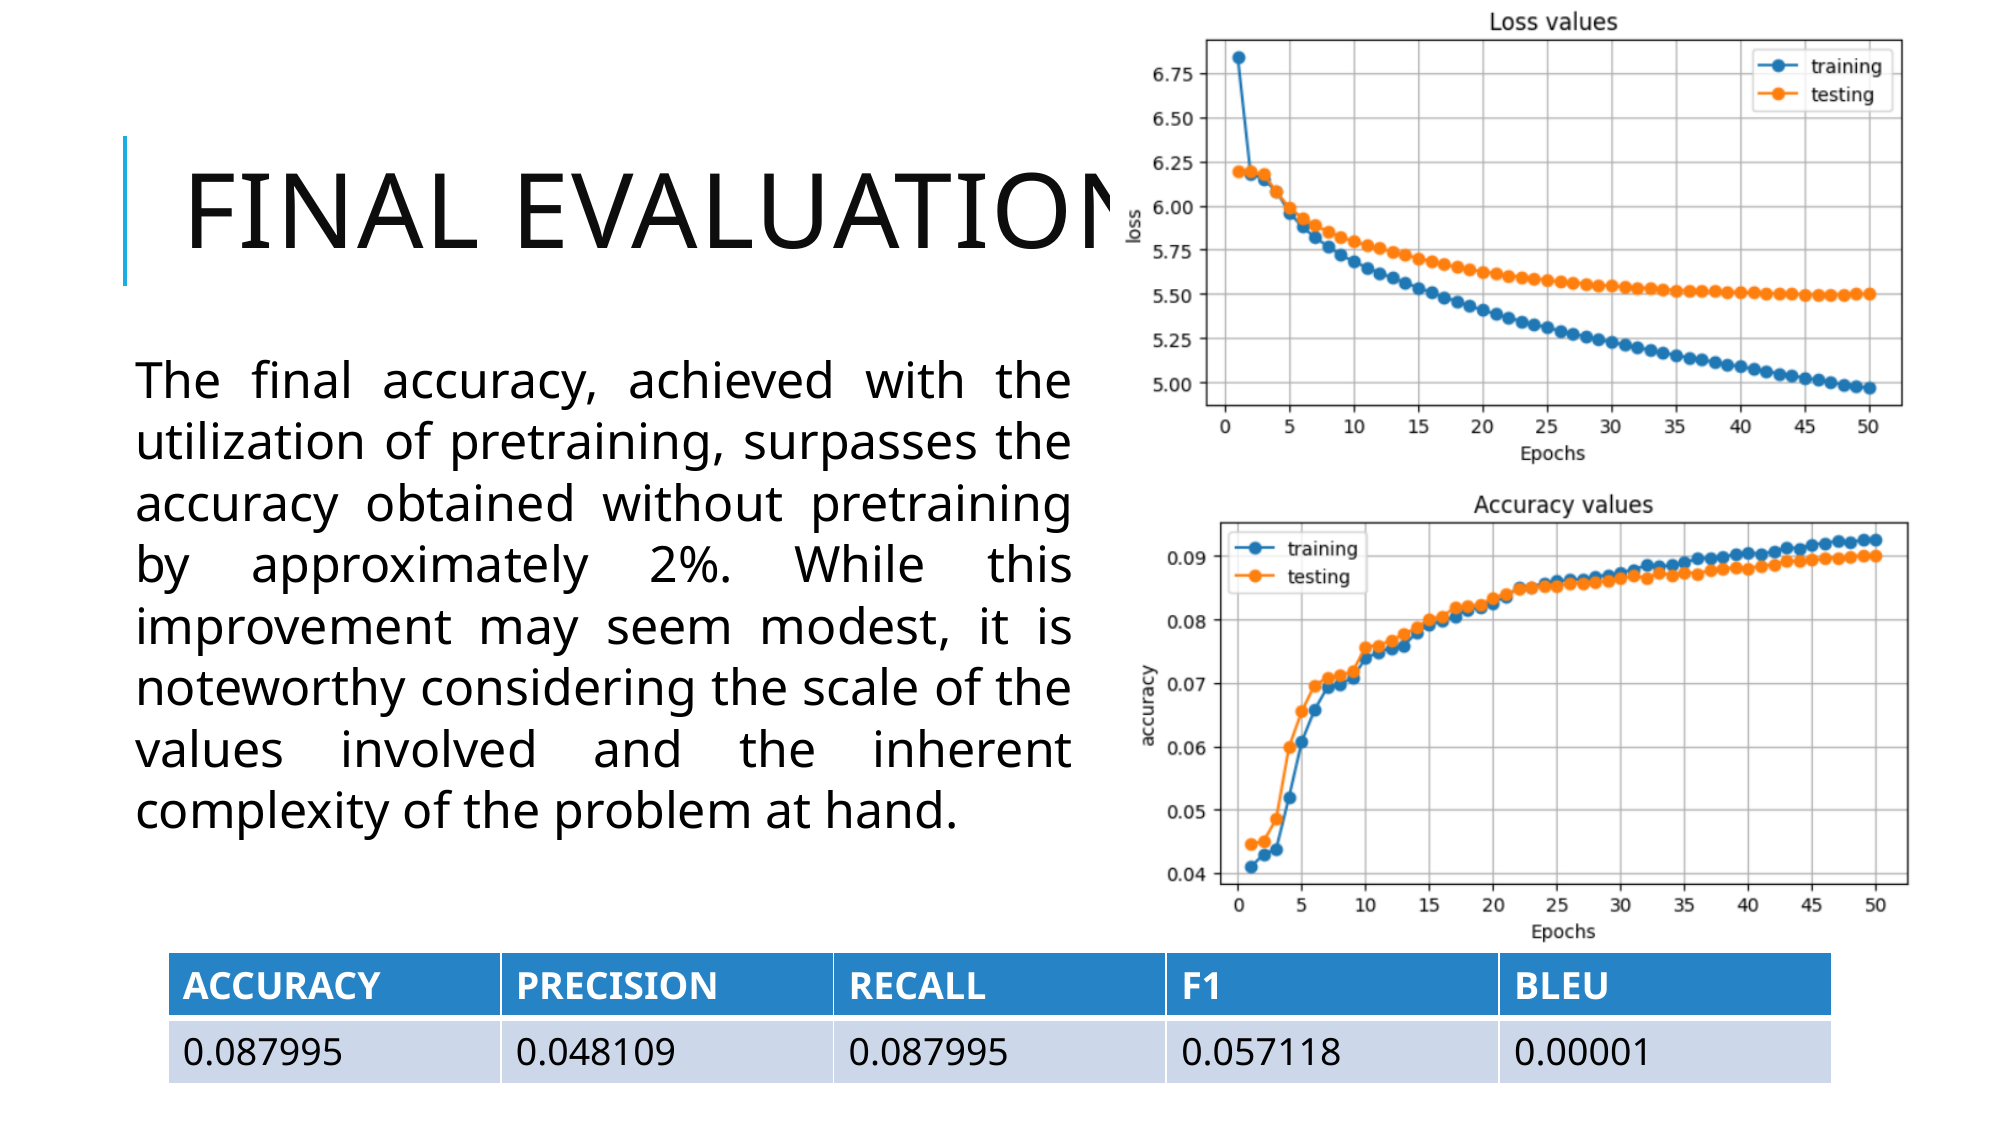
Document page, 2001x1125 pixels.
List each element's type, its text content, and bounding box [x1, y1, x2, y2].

table_cell 0.00001 [1500, 1021, 1831, 1083]
table_header ACCURACY [169, 953, 500, 1015]
picture [1110, 0, 1916, 475]
text_box The final accuracy, achieved with the utilization of pretraining, surpasses the accuracy obtained without pretraining by approximately 2%. While this improvement may seem modest, it is noteworthy considering the scale of the values involved and the inherent complexity of the problem at hand. [112, 341, 1082, 857]
table_header RECALL [834, 953, 1165, 1015]
table_header BLEU [1500, 960, 1831, 1015]
table_cell 0.087995 [834, 1021, 1165, 1083]
table_cell 0.048109 [502, 1021, 833, 1083]
picture [1136, 480, 1916, 952]
table_cell 0.087995 [169, 1021, 500, 1083]
title Final evaluation results [168, 96, 1103, 342]
table_header F1 [1167, 960, 1498, 1015]
table_header PRECISION [502, 953, 833, 1015]
table_cell 0.057118 [1167, 1021, 1498, 1083]
